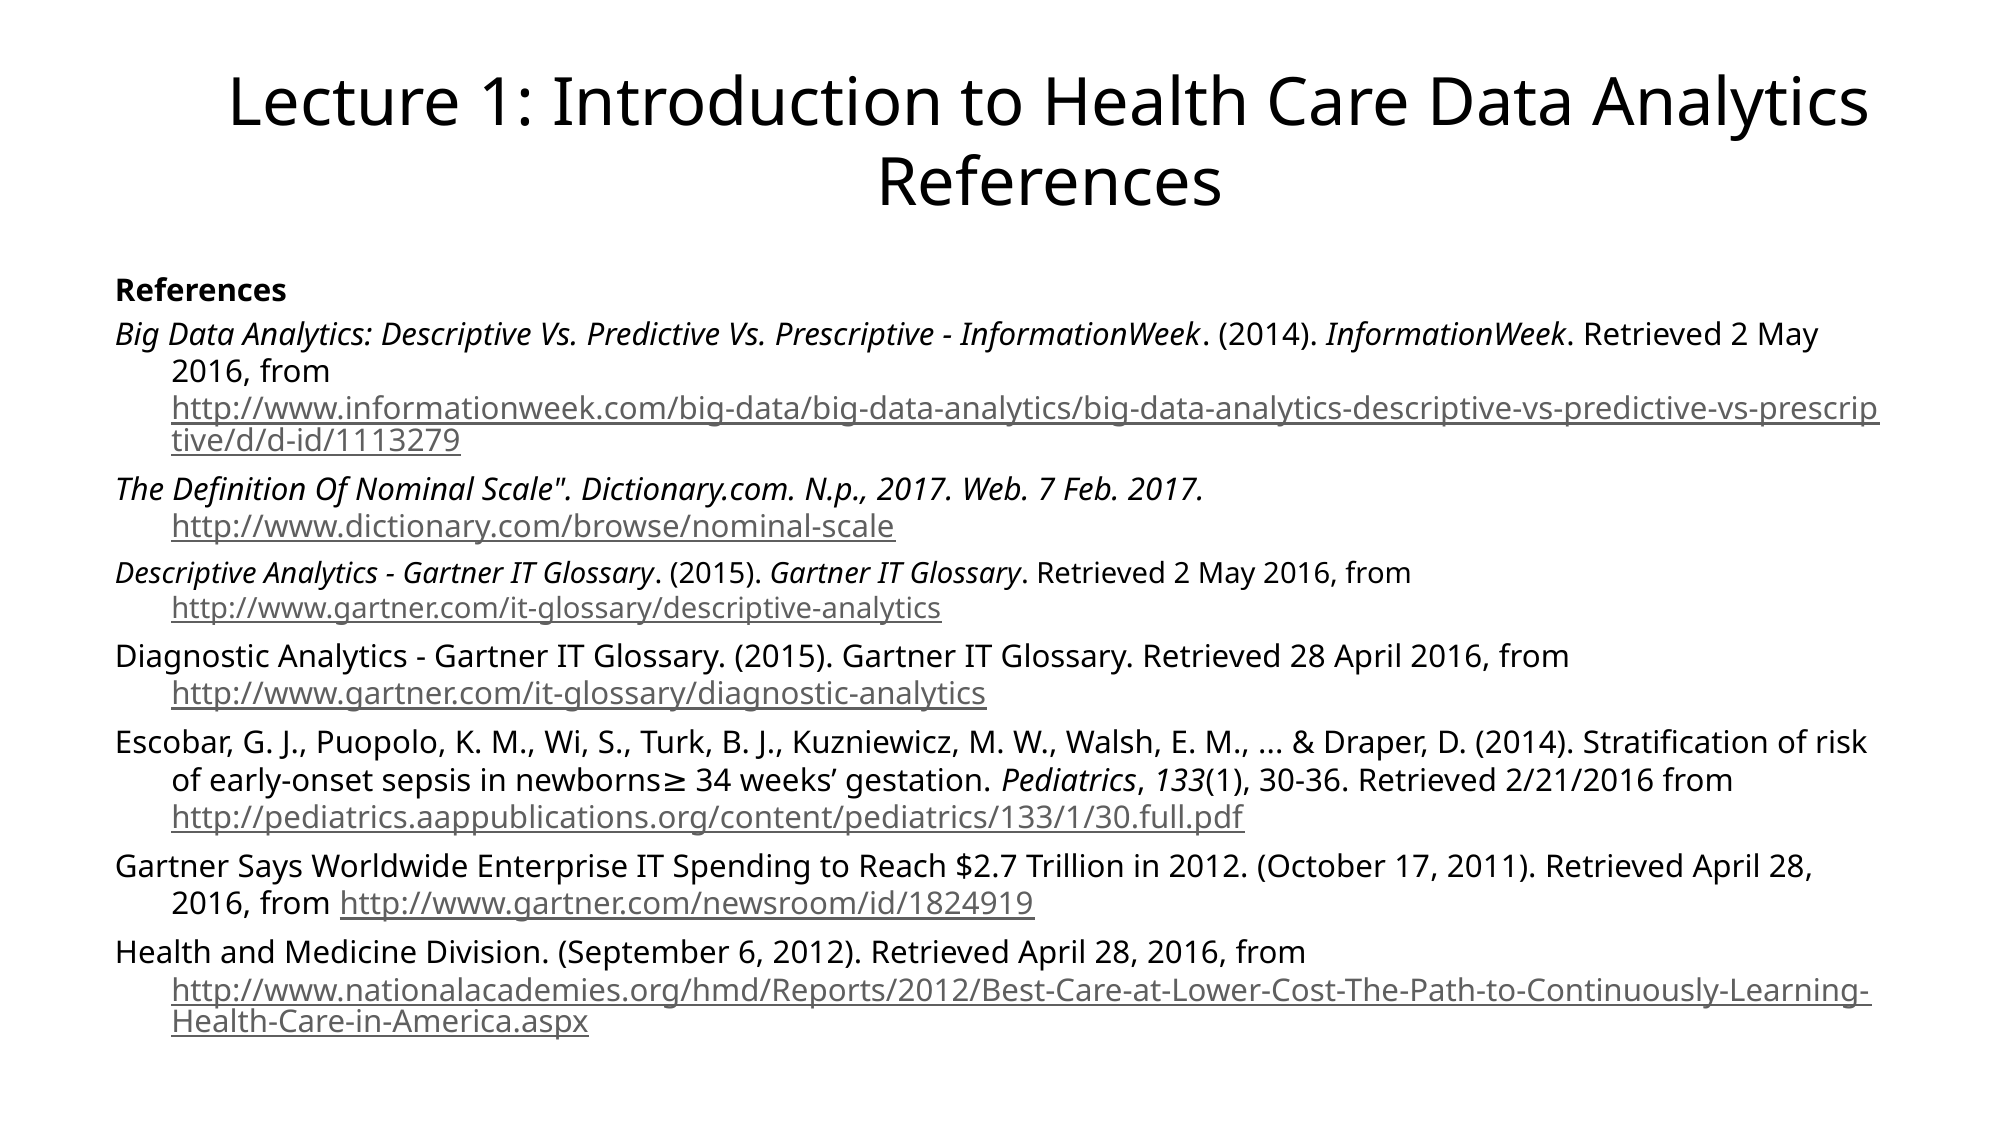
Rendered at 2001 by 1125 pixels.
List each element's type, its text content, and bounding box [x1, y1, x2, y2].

list References Big Data Analytics: Descriptive Vs. Predictive Vs. Prescriptive - InformationWeek. (2014). InformationWeek. Retrieved 2 May 2016, from http://www.informationweek.com/big-data/big-data-analytics/big-data-analytics-descriptive-vs-predictive-vs-prescriptive/d/d-id/1113279 The Definition Of Nominal Scale". Dictionary.com. N.p., 2017. Web. 7 Feb. 2017. http://www.dictionary.com/browse/nominal-scale Descriptive Analytics - Gartner IT Glossary. (2015). Gartner IT Glossary. Retrieved 2 May 2016, from http://www.gartner.com/it-glossary/descriptive-analytics Diagnostic Analytics - Gartner IT Glossary. (2015). Gartner IT Glossary. Retrieved 28 April 2016, from http://www.gartner.com/it-glossary/diagnostic-analytics Escobar, G. J., Puopolo, K. M., Wi, S., Turk, B. J., Kuzniewicz, M. W., Walsh, E. M., ... & Draper, D. (2014). Stratification of risk of early-onset sepsis in newborns≥ 34 weeks’ gestation. Pediatrics, 133(1), 30-36. Retrieved 2/21/2016 from http://pediatrics.aappublications.org/content/pediatrics/133/1/30.full.pdf Gartner Says Worldwide Enterprise IT Spending to Reach $2.7 Trillion in 2012. (October 17, 2011). Retrieved April 28, 2016, from http://www.gartner.com/newsroom/id/1824919 Health and Medicine Division. (September 6, 2012). Retrieved April 28, 2016, from http://www.nationalacademies.org/hmd/Reports/2012/Best-Care-at-Lower-Cost-The-Path-to-Continuously-Learning-Health-Care-in-America.aspx [99, 262, 1900, 488]
title Lecture 1: Introduction to Health Care Data Analytics References [99, 45, 2000, 233]
